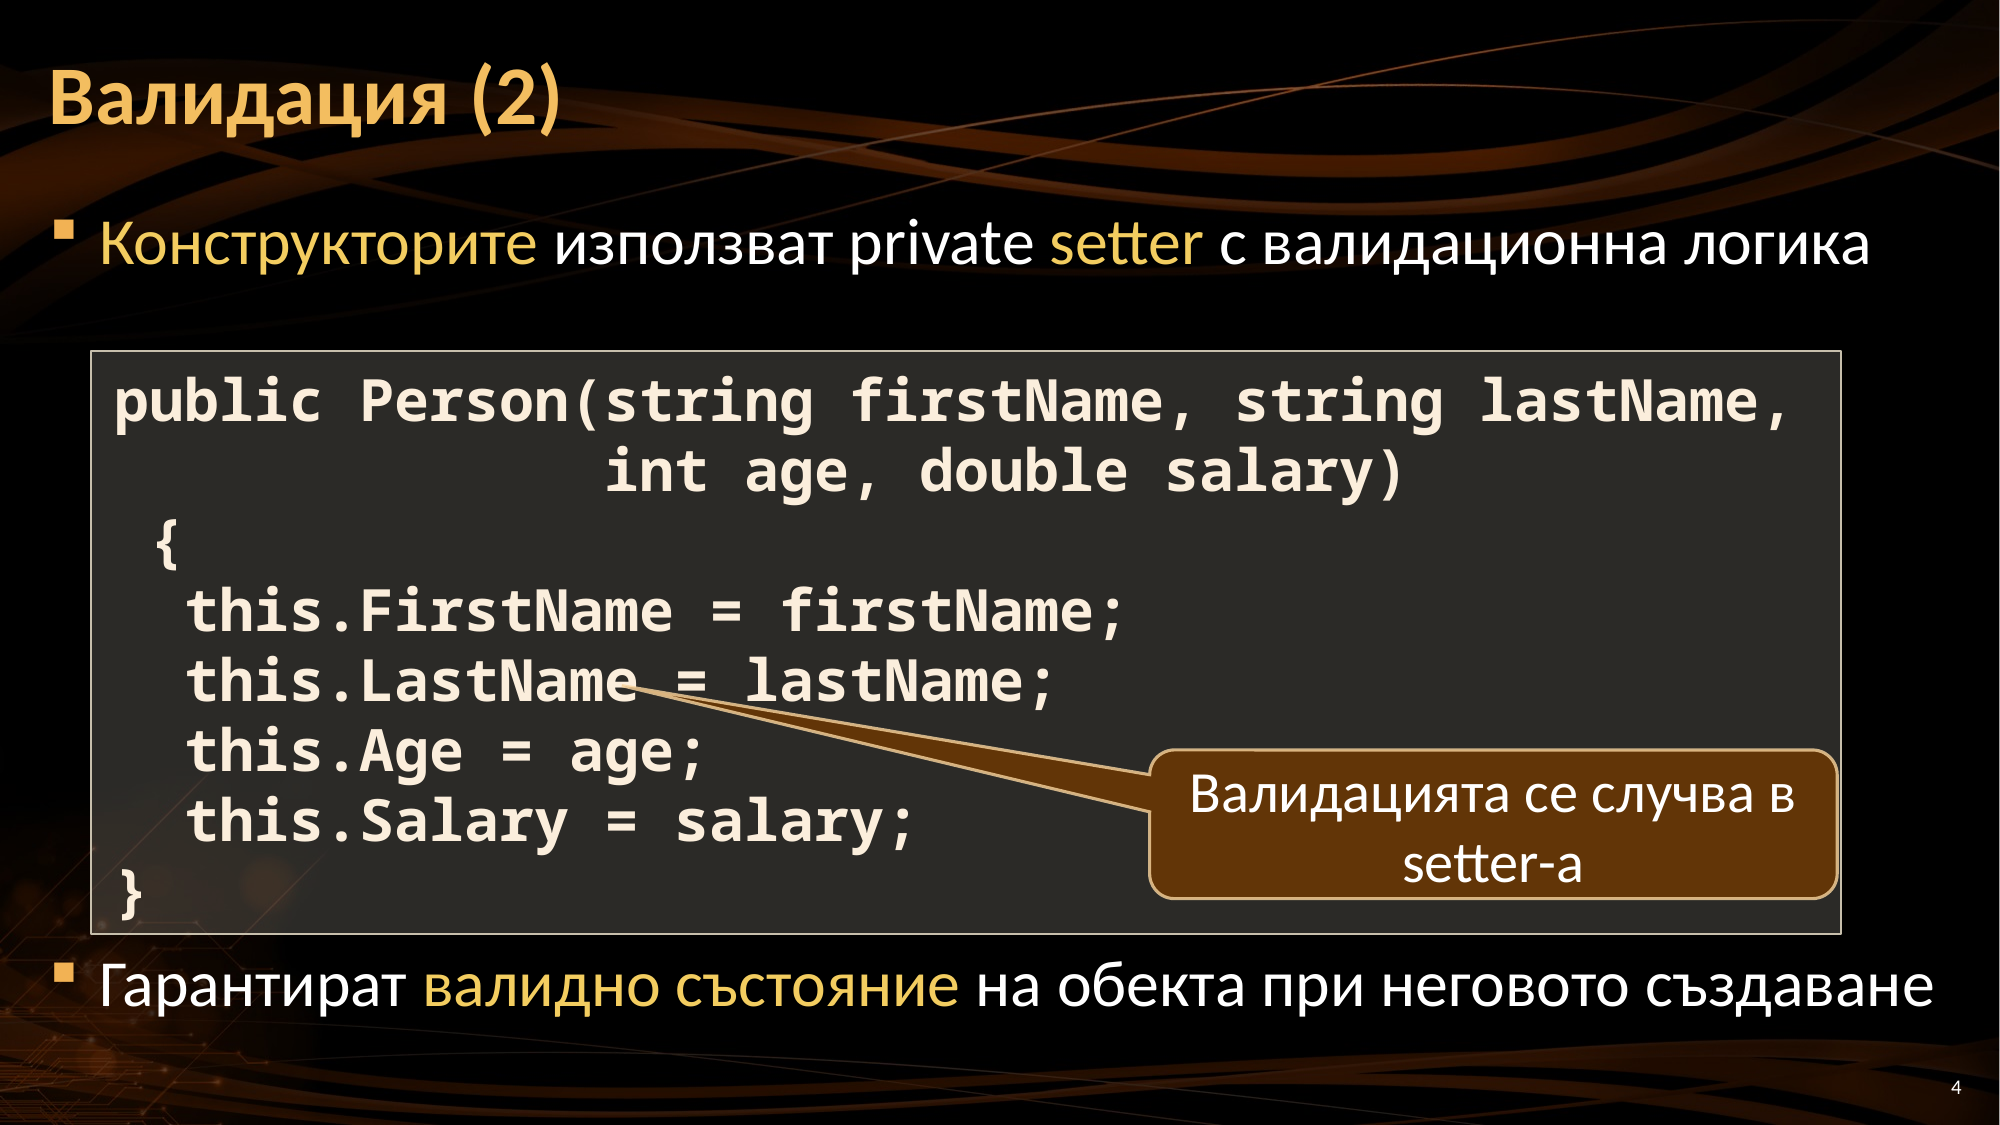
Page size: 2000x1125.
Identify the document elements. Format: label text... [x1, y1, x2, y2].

picture [0, 0, 2000, 1125]
text_box public Person(string firstName, string lastName, int age, double salary) { this.FirstName = firstName; this.LastName = lastName; this.Age = age; this.Salary = salary; } [90, 351, 1841, 935]
title Валидация (2) [30, 6, 1602, 189]
text_box Валидацията се случва в setter-а [621, 684, 1839, 900]
list Конструкторите използват private setter с валидационна логика Гарантират валидно състояние на обекта при неговото създаване [31, 188, 1968, 1103]
